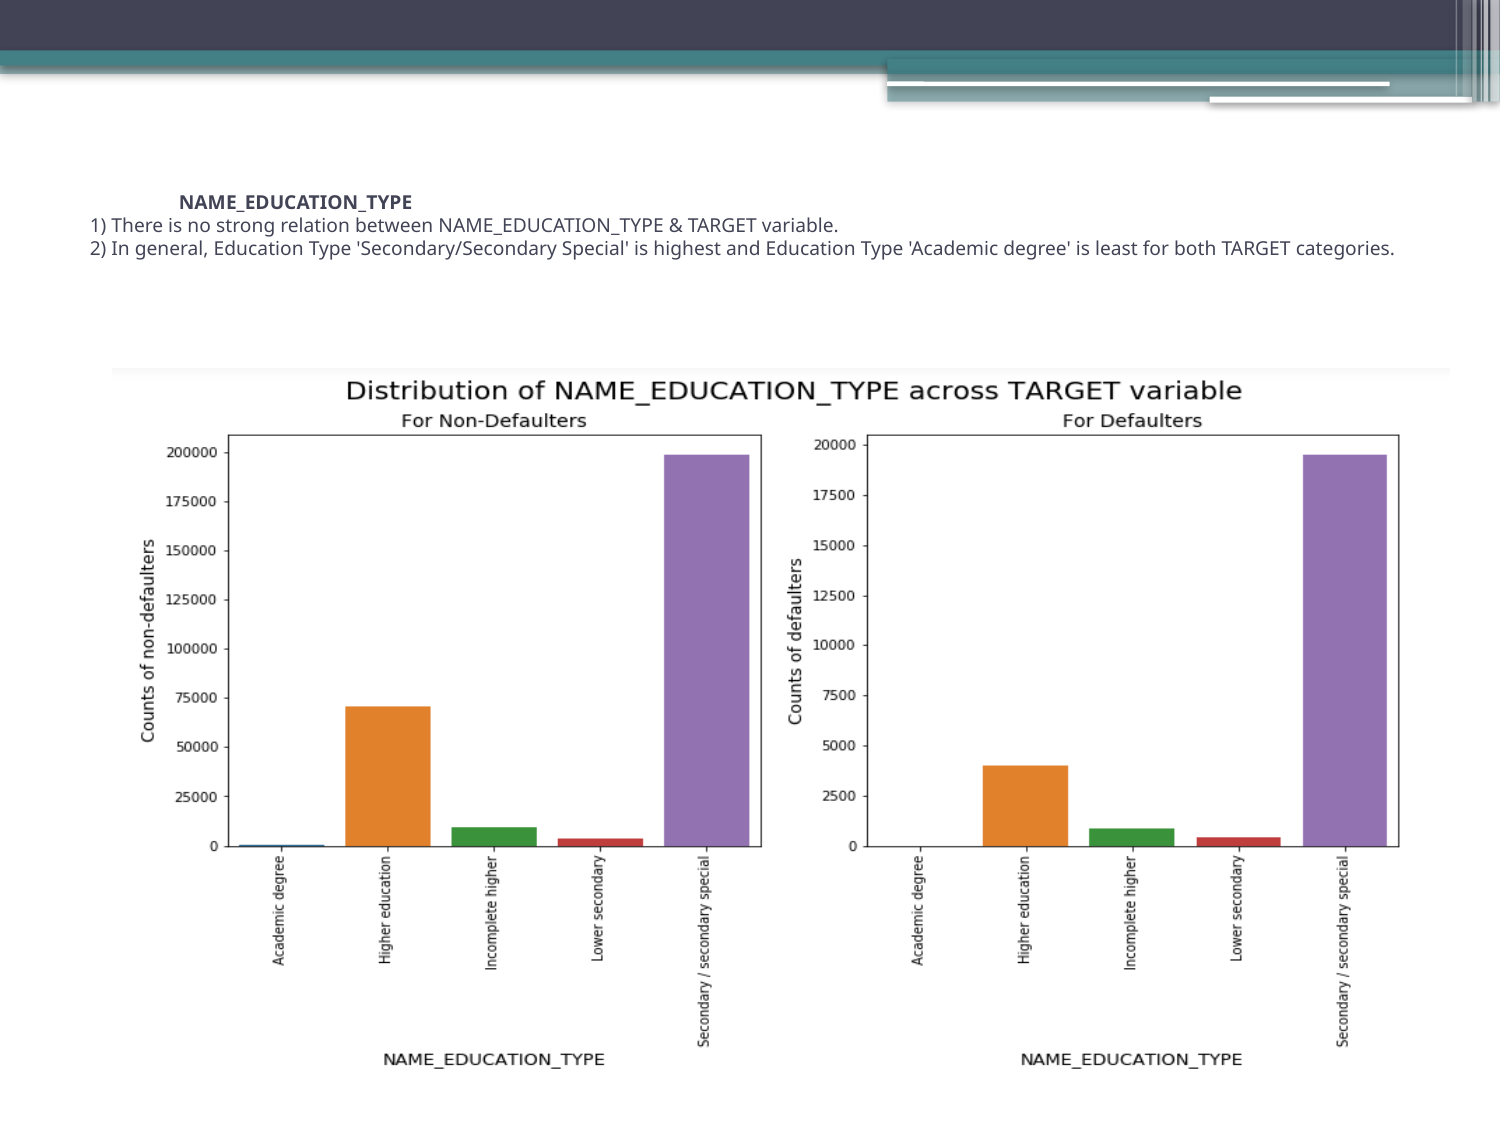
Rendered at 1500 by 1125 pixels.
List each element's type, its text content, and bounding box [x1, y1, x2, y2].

title NAME_EDUCATION_TYPE 1) There is no strong relation between NAME_EDUCATION_TYPE & TARGET variable. 2) In general, Education Type 'Secondary/Secondary Special' is highest and Education Type 'Academic degree' is least for both TARGET categories. [75, 87, 1425, 363]
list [112, 368, 1451, 1079]
